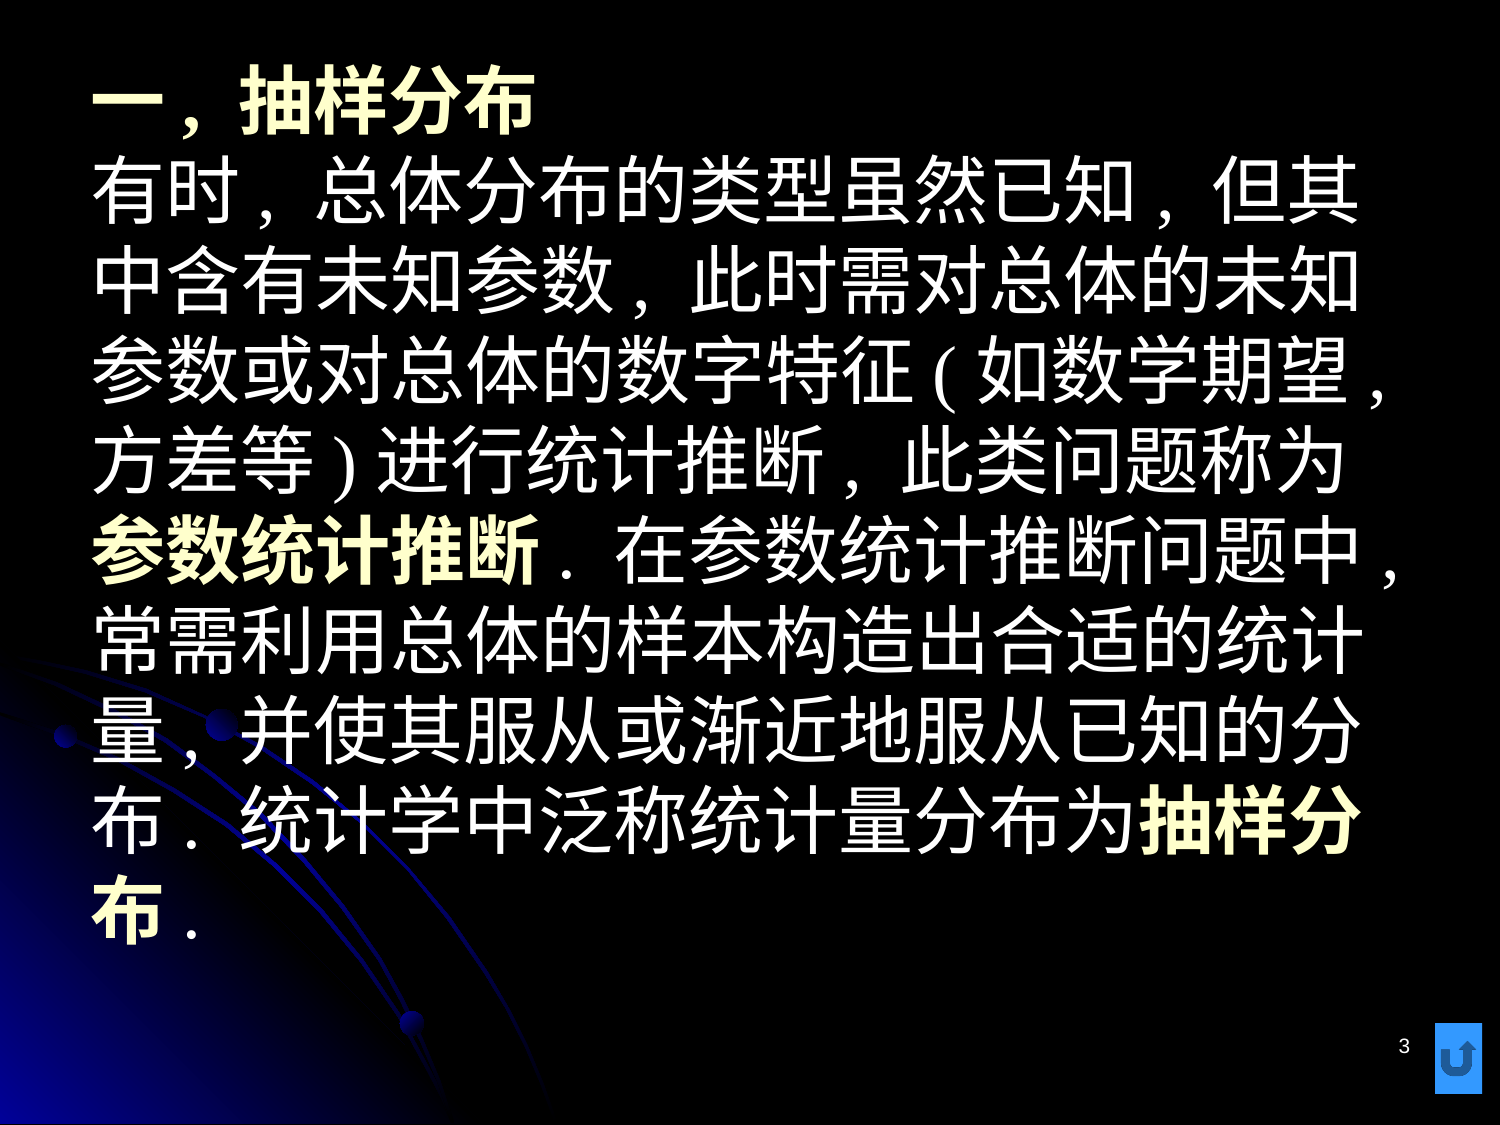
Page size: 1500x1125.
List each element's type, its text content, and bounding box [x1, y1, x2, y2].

slide_number 3 [1074, 1025, 1425, 1100]
title 一, 抽样分布 有时, 总体分布的类型虽然已知, 但其中含有未知参数, 此时需对总体的未知参数或对总体的数字特征(如数学期望, 方差等)进行统计推断, 此类问题称为参数统计推断. 在参数统计推断问题中, 常需利用总体的样本构造出合适的统计量, 并使其服从或渐近地服从已知的分布. 统计学中泛称统计量分布为抽样分布. [75, 45, 1425, 1012]
